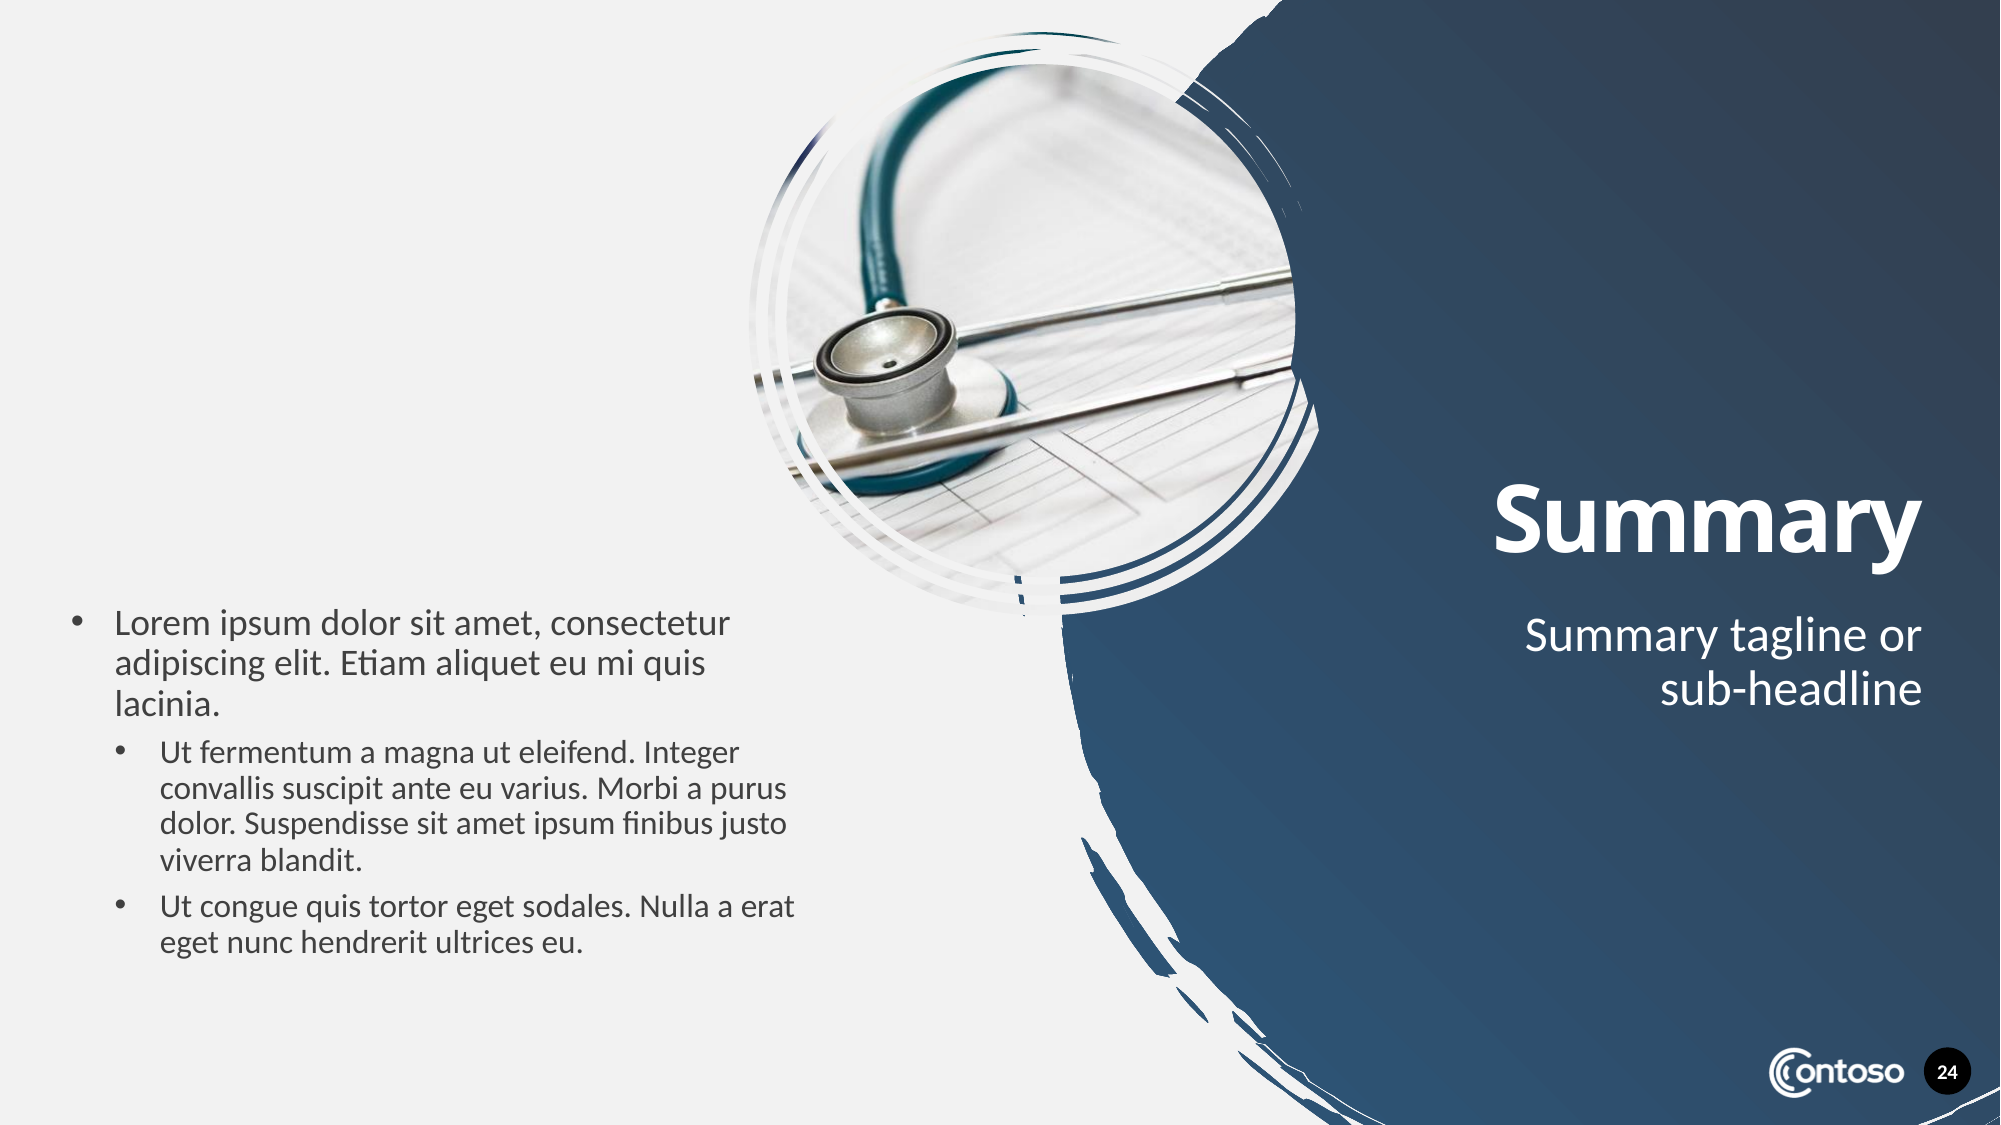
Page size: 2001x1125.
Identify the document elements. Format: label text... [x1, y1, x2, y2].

subtitle Summary tagline or sub-headline [1440, 608, 1923, 841]
title Summary [1319, 455, 1923, 574]
list Lorem ipsum dolor sit amet, consectetur adipiscing elit. Etiam aliquet eu mi quis lacinia. Ut fermentum a magna ut eleifend. Integer convallis suscipit ante eu varius. Morbi a purus dolor. Suspendisse sit amet ipsum finibus justo viverra blandit. Ut congue quis tortor eget sodales. Nulla a erat eget nunc hendrerit ultrices eu. [70, 602, 800, 1051]
picture [748, 32, 1319, 616]
picture [1764, 1043, 1909, 1099]
slide_number 24 [1923, 1047, 1972, 1095]
